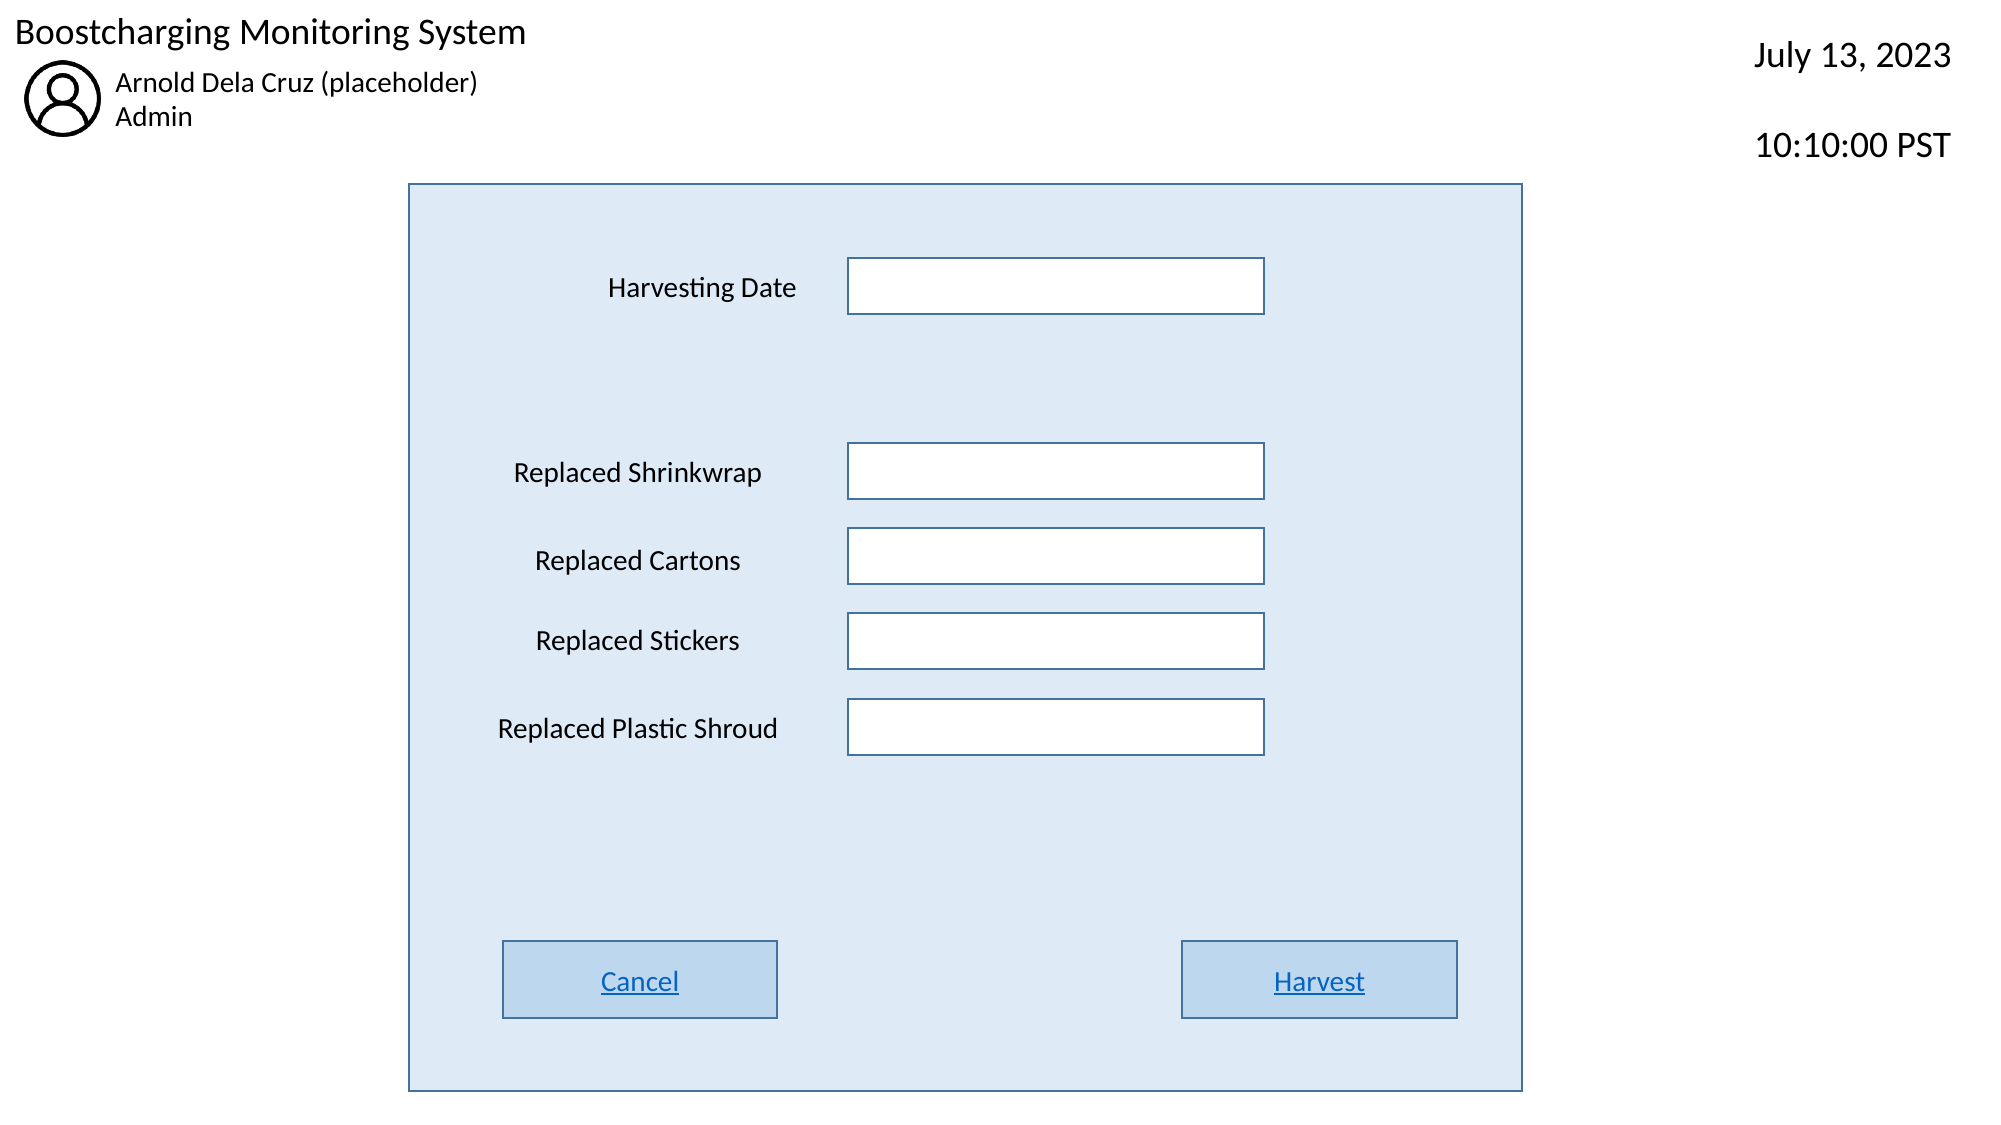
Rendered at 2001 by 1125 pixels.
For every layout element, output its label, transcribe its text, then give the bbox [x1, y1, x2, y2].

text_box Replaced Stickers [460, 613, 816, 664]
text_box Replaced Plastic Shroud [460, 701, 816, 752]
text_box Cancel [502, 940, 778, 1019]
text_box Arnold Dela Cruz (placeholder) Admin [100, 55, 503, 141]
text_box [847, 698, 1265, 756]
text_box [847, 442, 1265, 500]
text_box [847, 612, 1265, 670]
text_box [847, 257, 1265, 315]
picture [24, 60, 101, 137]
text_box [847, 527, 1265, 585]
text_box July 13, 2023 10:10:00 PST [1739, 22, 1993, 173]
text_box Boostcharging Monitoring System [0, 0, 1497, 60]
text_box Harvest [1181, 940, 1458, 1019]
text_box Replaced Cartons [460, 533, 816, 584]
text_box [408, 183, 1523, 1092]
text_box Harvesting Date [589, 261, 816, 311]
text_box Replaced Shrinkwrap [460, 445, 816, 496]
